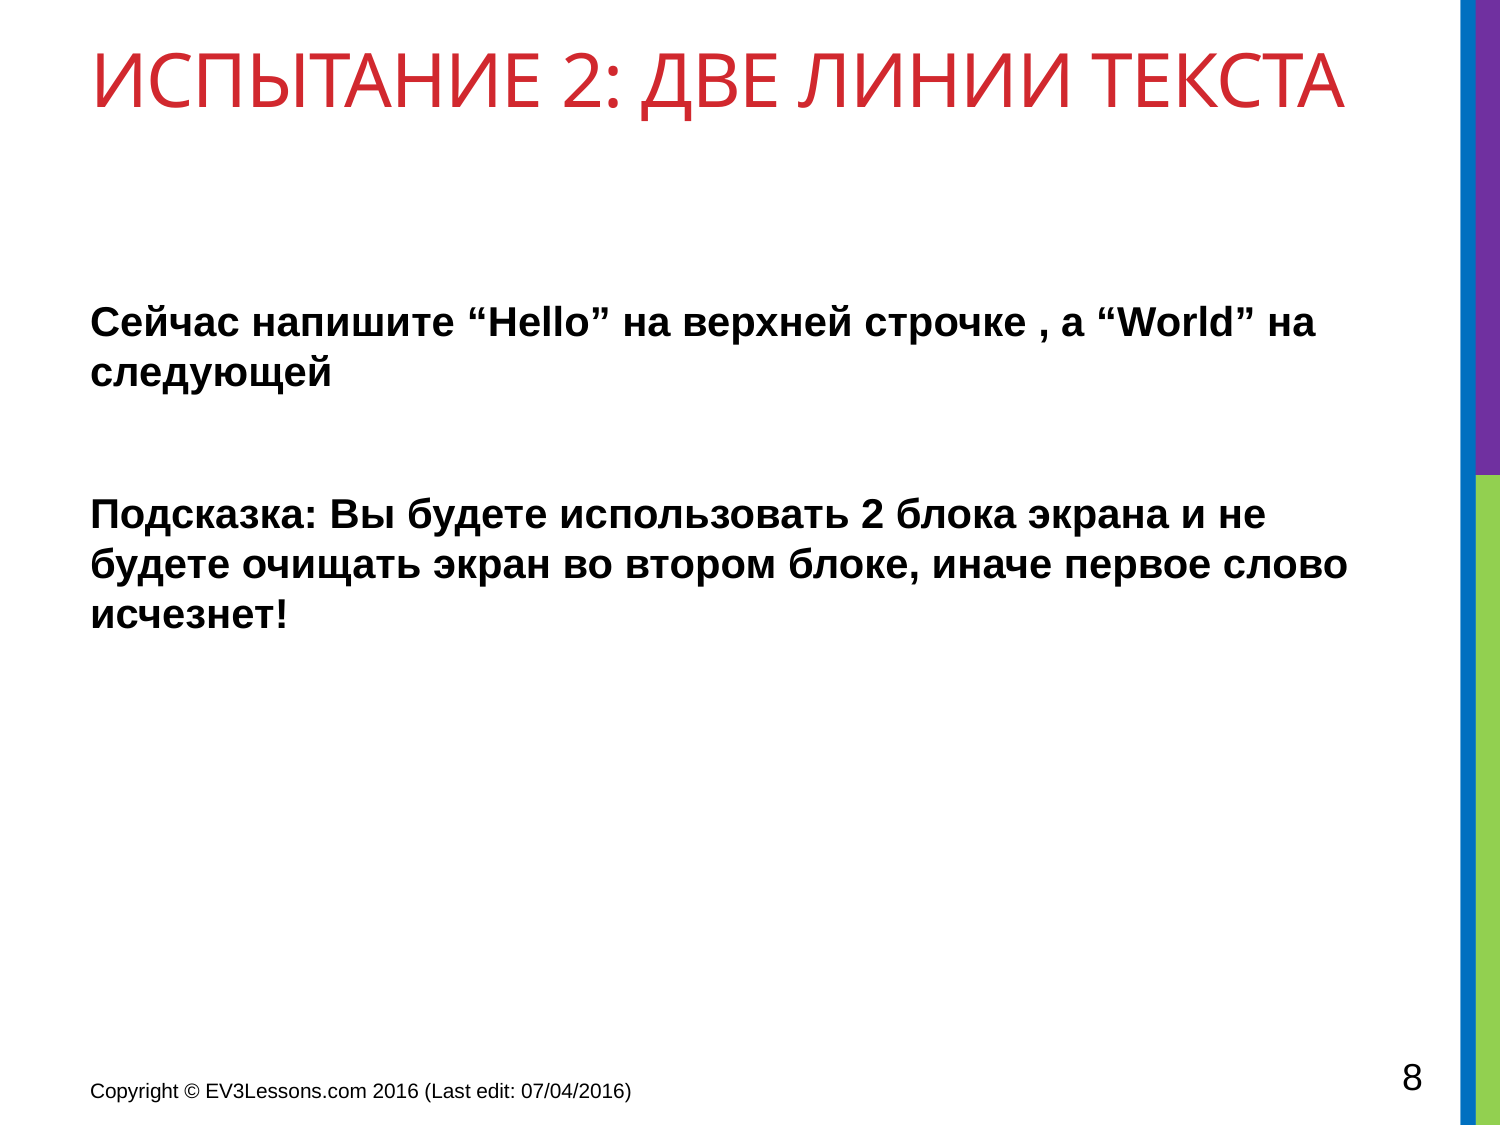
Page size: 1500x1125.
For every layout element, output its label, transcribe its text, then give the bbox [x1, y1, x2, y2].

footer Copyright © EV3Lessons.com 2016 (Last edit: 07/04/2016) [75, 1070, 706, 1112]
list Сейчас напишите “Hello” на верхней строчке , а “World” на следующей Подсказка: Вы будете использовать 2 блока экрана и не будете очищать экран во втором блоке, иначе первое слово исчезнет! [75, 287, 1428, 1005]
slide_number 8 [1387, 1045, 1491, 1106]
title Испытание 2: две линии текста [75, 25, 1428, 250]
